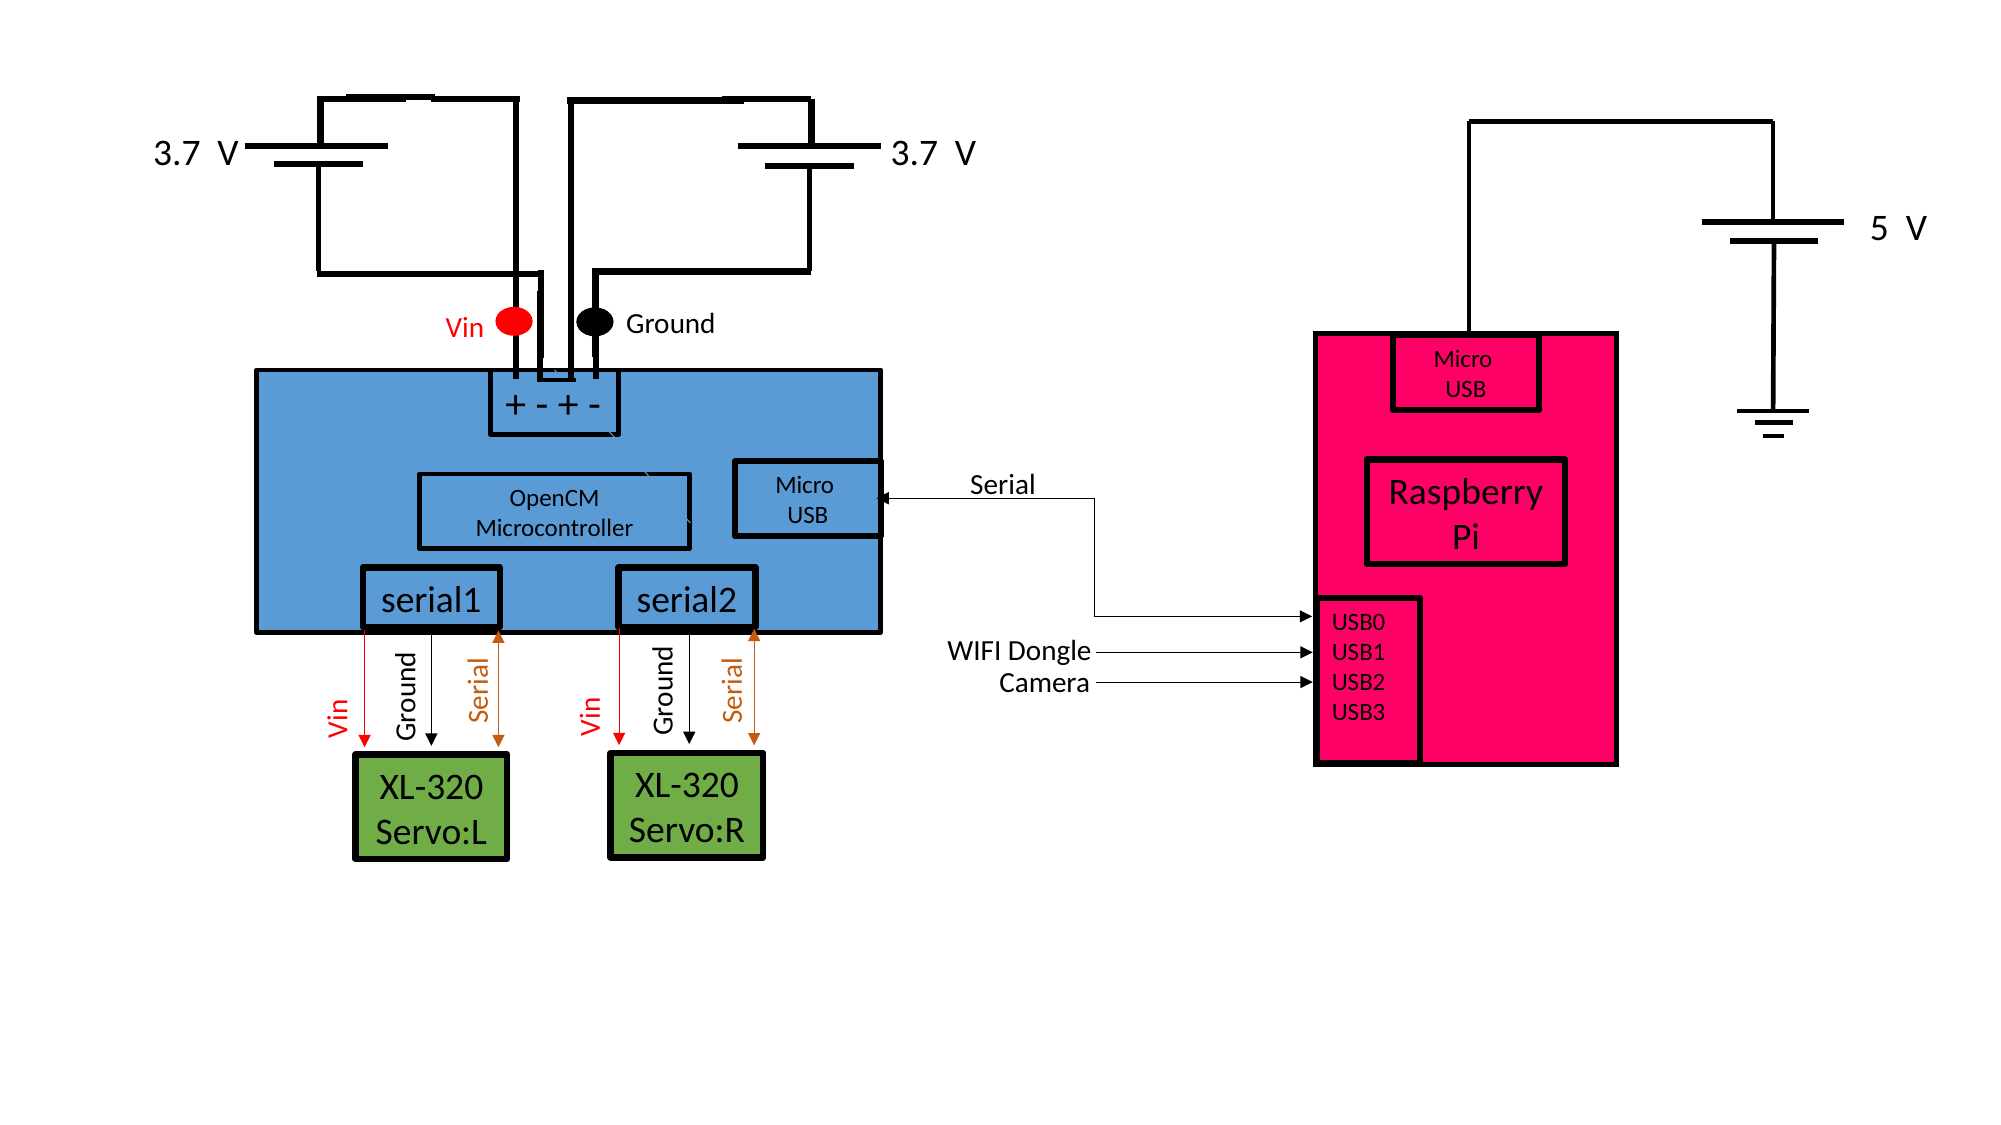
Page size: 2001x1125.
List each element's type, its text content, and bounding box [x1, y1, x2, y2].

text_box USB0 USB1 USB2 USB3 [1317, 598, 1421, 763]
text_box Vin [563, 611, 613, 751]
text_box [256, 369, 881, 633]
text_box 3.7 V [137, 120, 255, 181]
text_box Ground [636, 611, 686, 751]
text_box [876, 498, 1313, 617]
text_box Serial [955, 457, 1095, 498]
text_box Vin [430, 301, 570, 351]
text_box serial1 [362, 567, 500, 628]
text_box serial2 [618, 567, 756, 628]
text_box Serial [705, 599, 756, 739]
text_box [540, 372, 691, 523]
text_box Micro USB [1393, 335, 1539, 410]
text_box Ground [611, 296, 751, 347]
text_box Raspberry Pi [1366, 459, 1565, 565]
text_box Ground [378, 617, 429, 757]
text_box Camera [954, 655, 1135, 706]
text_box 5 V [1844, 195, 1962, 256]
text_box WIFI Dongle [929, 623, 1110, 674]
text_box Micro USB [734, 461, 881, 536]
text_box [576, 313, 611, 334]
text_box OpenCM Microcontroller [419, 474, 690, 549]
text_box XL-320 Servo:R [610, 752, 764, 858]
text_box [1315, 333, 1617, 765]
text_box Serial [451, 599, 501, 739]
text_box XL-320 Servo:L [355, 754, 508, 860]
text_box Vin [310, 613, 361, 753]
text_box 3.7 V [875, 120, 992, 181]
text_box + - + - [490, 369, 540, 435]
